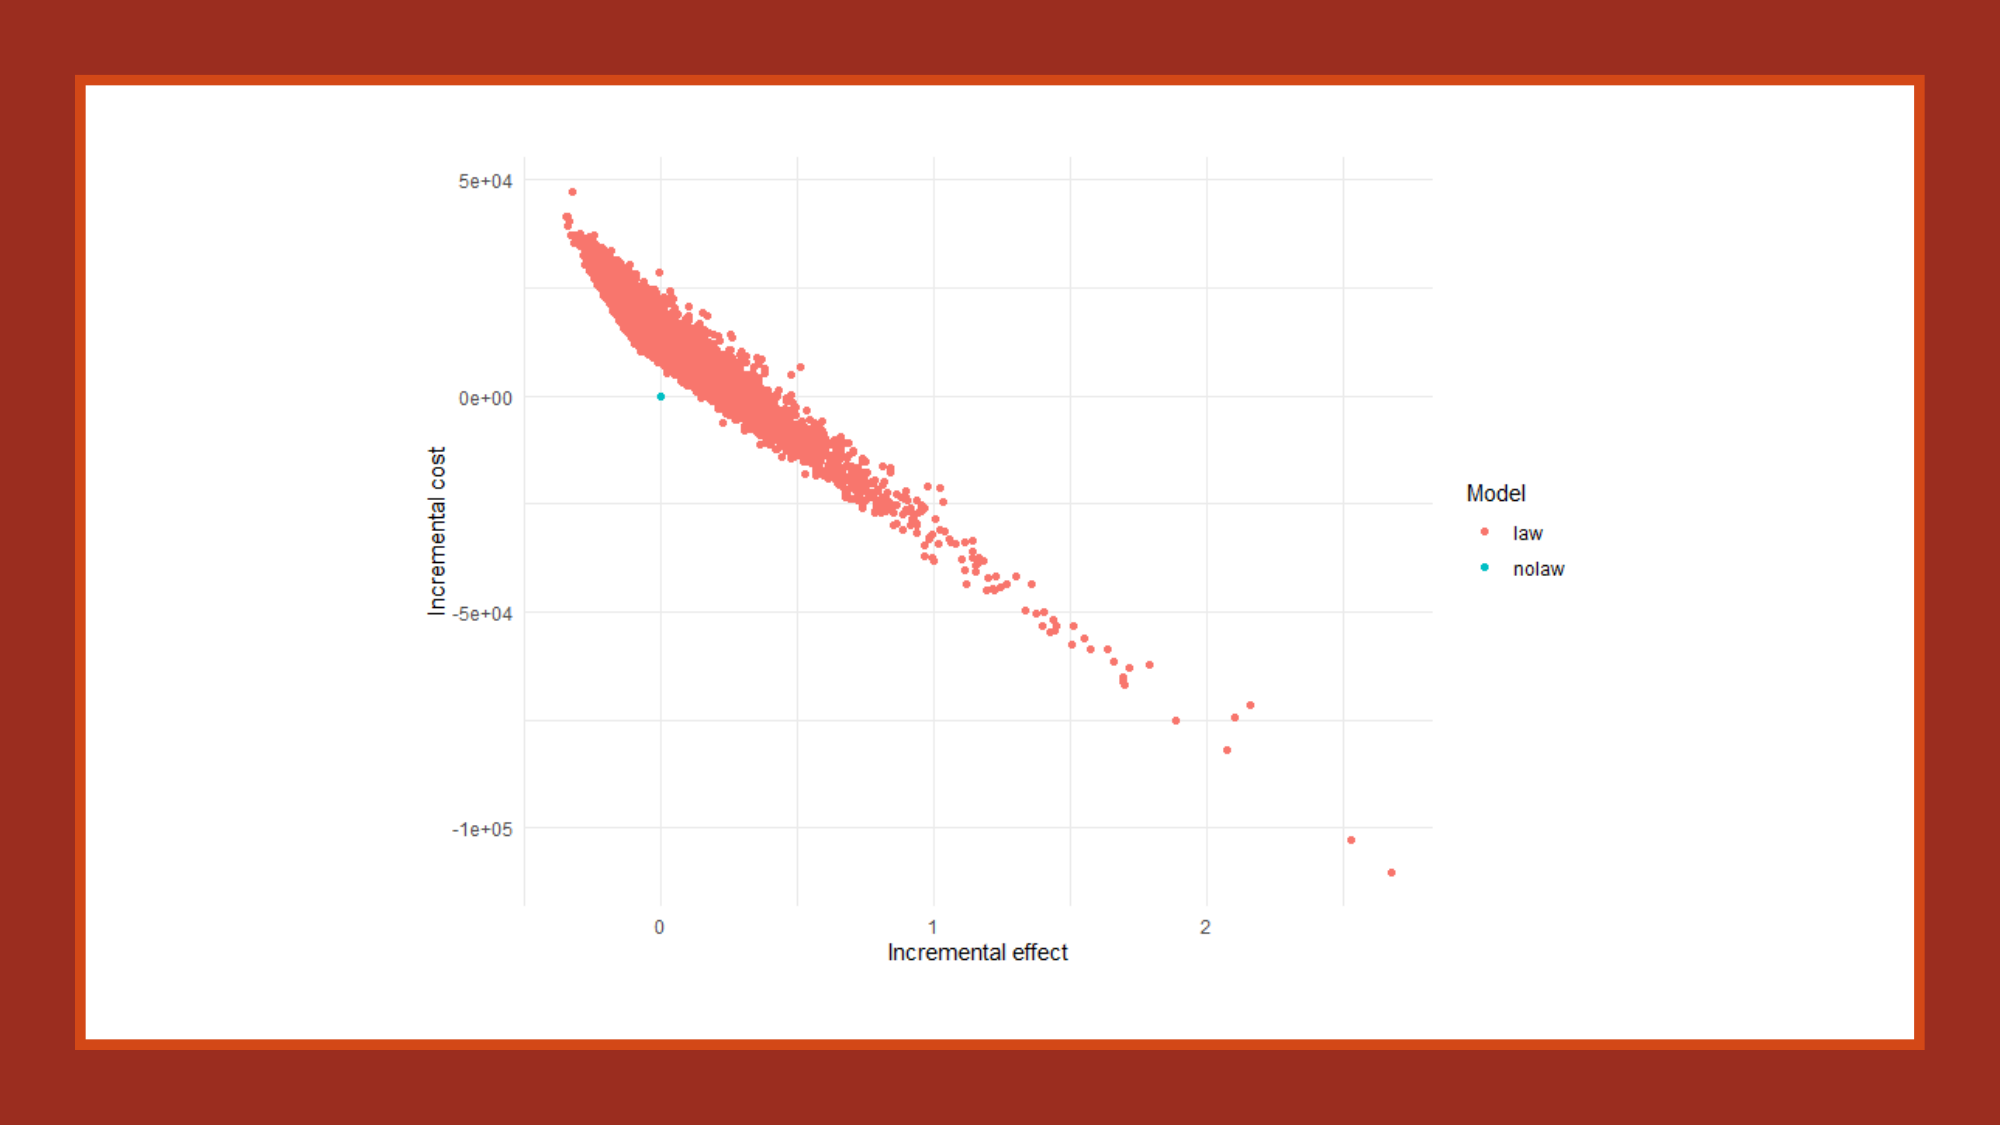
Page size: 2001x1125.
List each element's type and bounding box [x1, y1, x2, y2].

text_box [74, 74, 1926, 1051]
text_box [0, 0, 2000, 1125]
picture [419, 148, 1586, 976]
text_box [84, 84, 1916, 1041]
